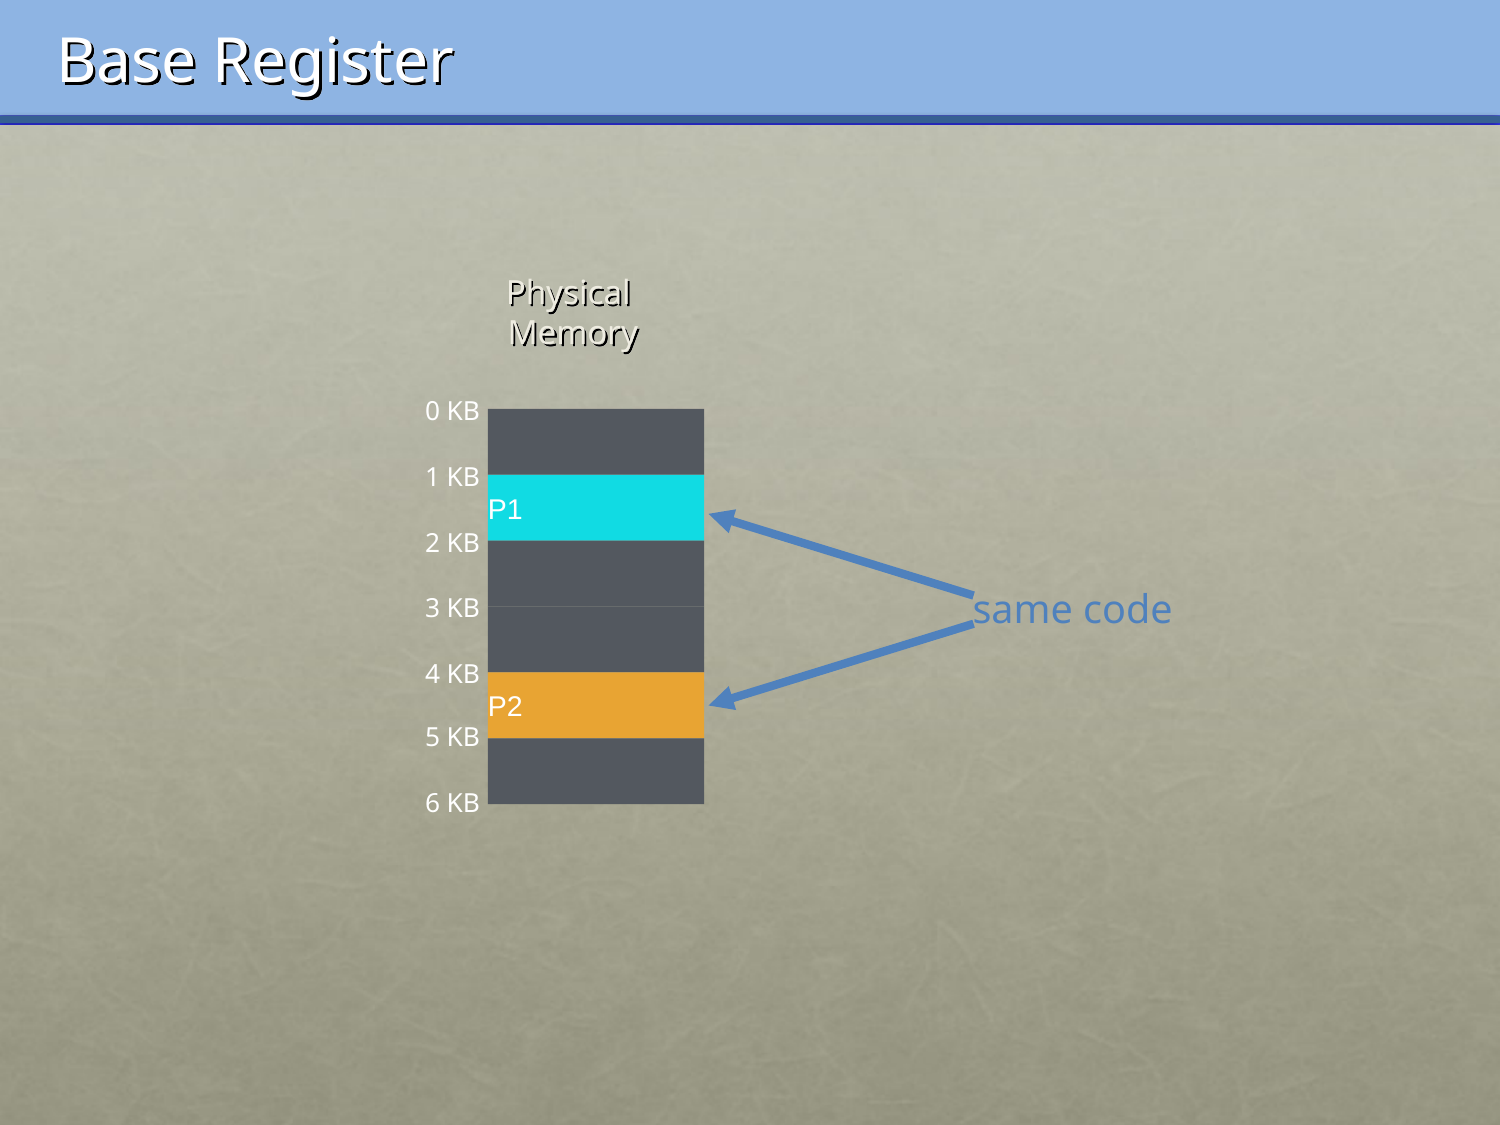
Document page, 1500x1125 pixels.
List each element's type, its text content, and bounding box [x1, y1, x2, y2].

text_box [708, 623, 974, 708]
text_box 0 KB [420, 389, 485, 430]
text_box Base Register [35, 9, 1477, 106]
text_box P2 [487, 672, 705, 738]
text_box 5 KB [420, 715, 485, 757]
title Physical Memory [64, 239, 1081, 362]
text_box [487, 540, 705, 606]
text_box 2 KB [420, 521, 485, 562]
text_box [487, 408, 705, 475]
text_box 1 KB [420, 455, 485, 496]
text_box [708, 511, 974, 596]
text_box [487, 606, 705, 672]
text_box 4 KB [420, 653, 485, 694]
text_box [487, 738, 705, 805]
text_box 6 KB [420, 781, 485, 822]
text_box 3 KB [420, 587, 485, 628]
picture [0, 125, 1500, 1125]
text_box P1 [487, 475, 705, 540]
text_box same code [968, 579, 1178, 636]
